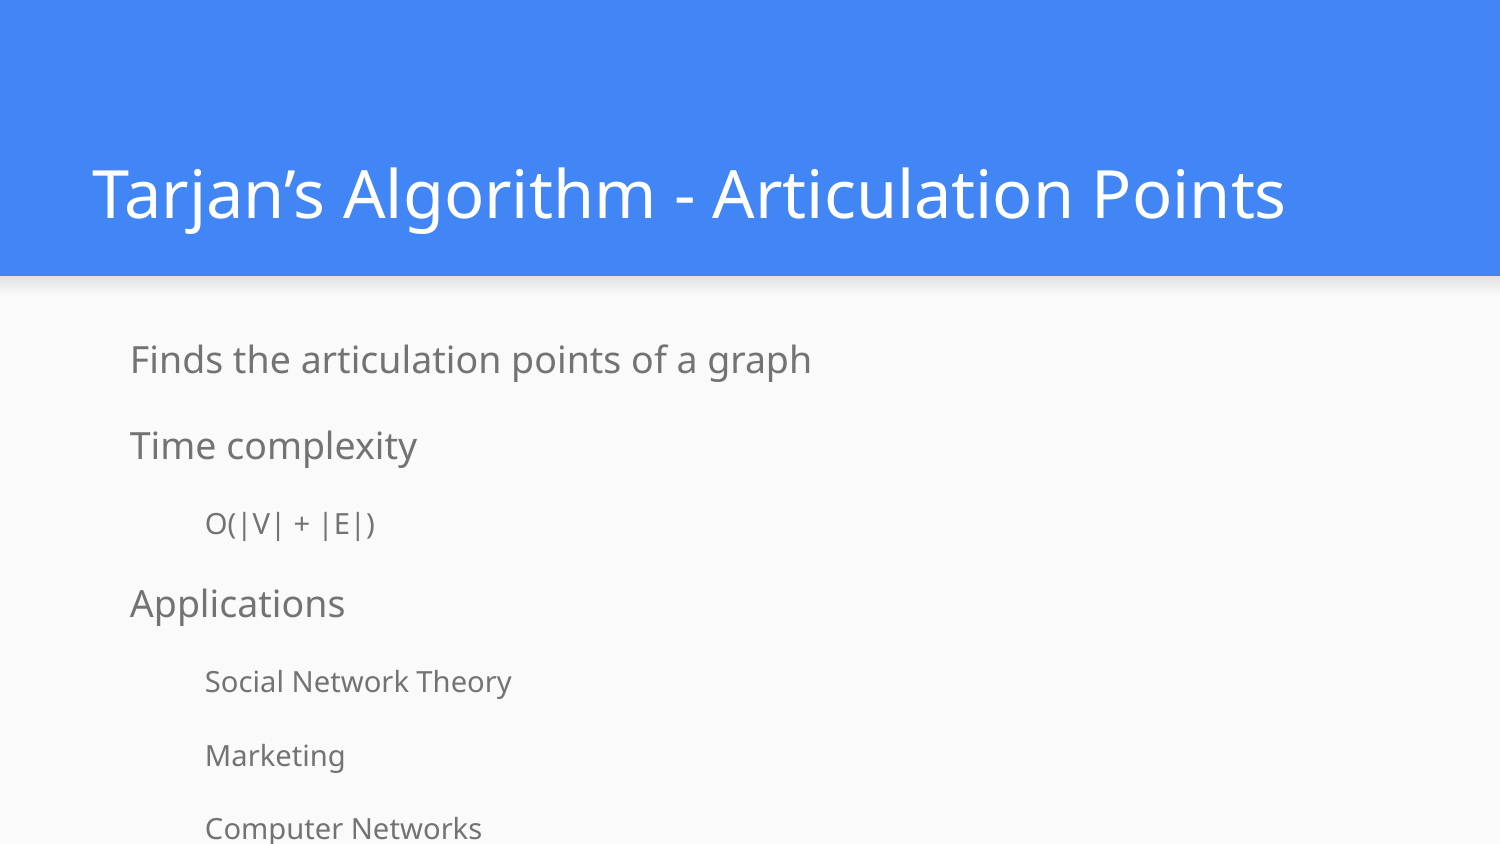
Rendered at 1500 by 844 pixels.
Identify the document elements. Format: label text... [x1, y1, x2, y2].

title Tarjan’s Algorithm - Articulation Points [77, 121, 1427, 248]
list Finds the articulation points of a graph Time complexity O(|V| + |E|) Applications Social Network Theory Marketing Computer Networks Graph Analysis [77, 314, 1427, 760]
